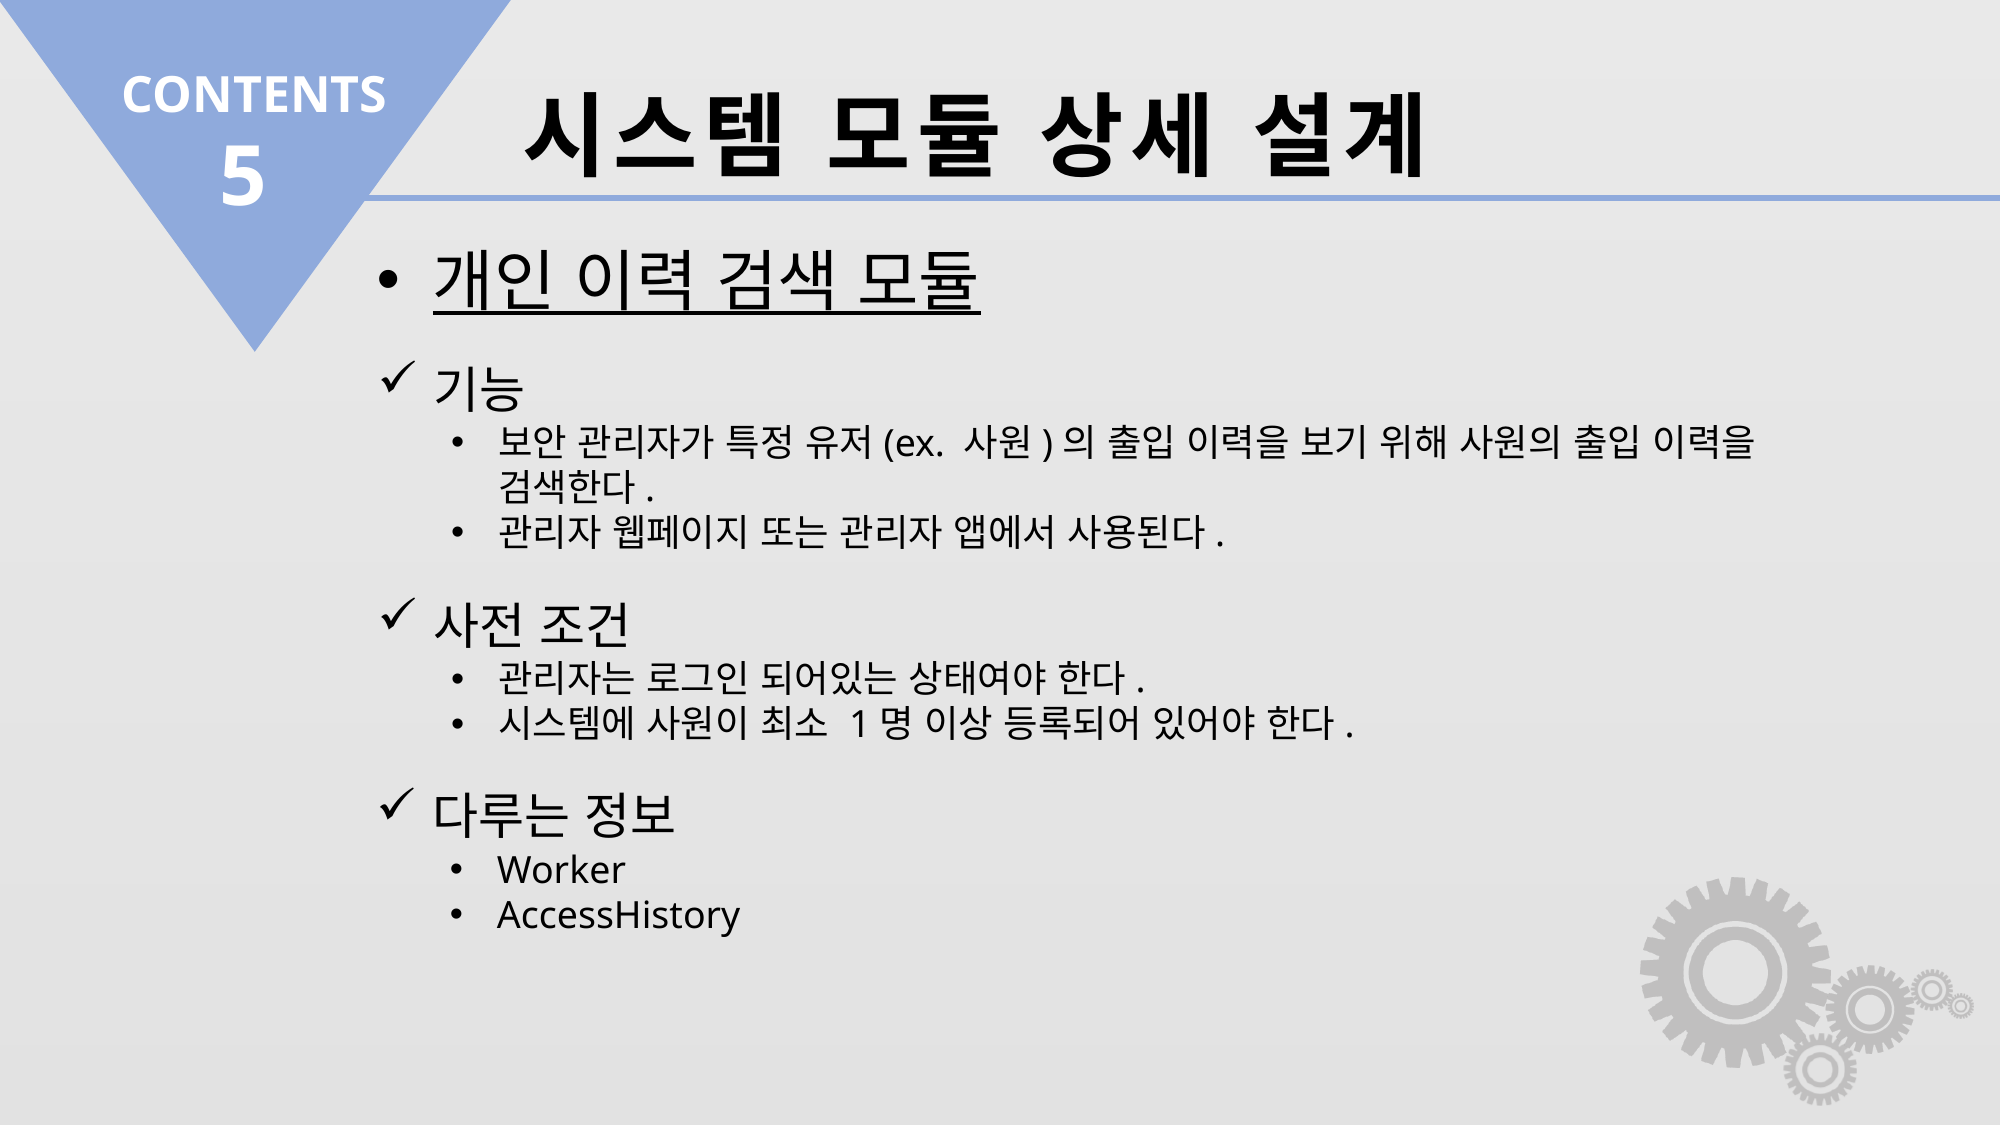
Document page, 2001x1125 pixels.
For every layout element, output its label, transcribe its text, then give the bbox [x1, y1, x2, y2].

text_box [1637, 876, 1974, 1106]
text_box 보안 관리자가 특정 유저(ex. 사원)의 출입 이력을 보기 위해 사원의 출입 이력을 검색한다. 관리자 웹페이지 또는 관리자 앱에서 사용된다. [361, 411, 1857, 562]
text_box 사전 조건 [362, 587, 1784, 648]
text_box [166, 230, 344, 352]
text_box 개인 이력 검색 모듈 [361, 231, 1938, 327]
text_box Worker AccessHistory [360, 838, 1041, 944]
text_box [0, 0, 511, 143]
text_box 시스템 모듈 상세 설계 [507, 70, 1444, 195]
text_box CONTENTS 5 [102, 54, 407, 230]
text_box 기능 [362, 350, 1784, 411]
text_box 관리자는 로그인 되어있는 상태여야 한다. 시스템에 사원이 최소 1명 이상 등록되어 있어야 한다. [361, 648, 1857, 753]
text_box 다루는 정보 [361, 777, 1783, 853]
